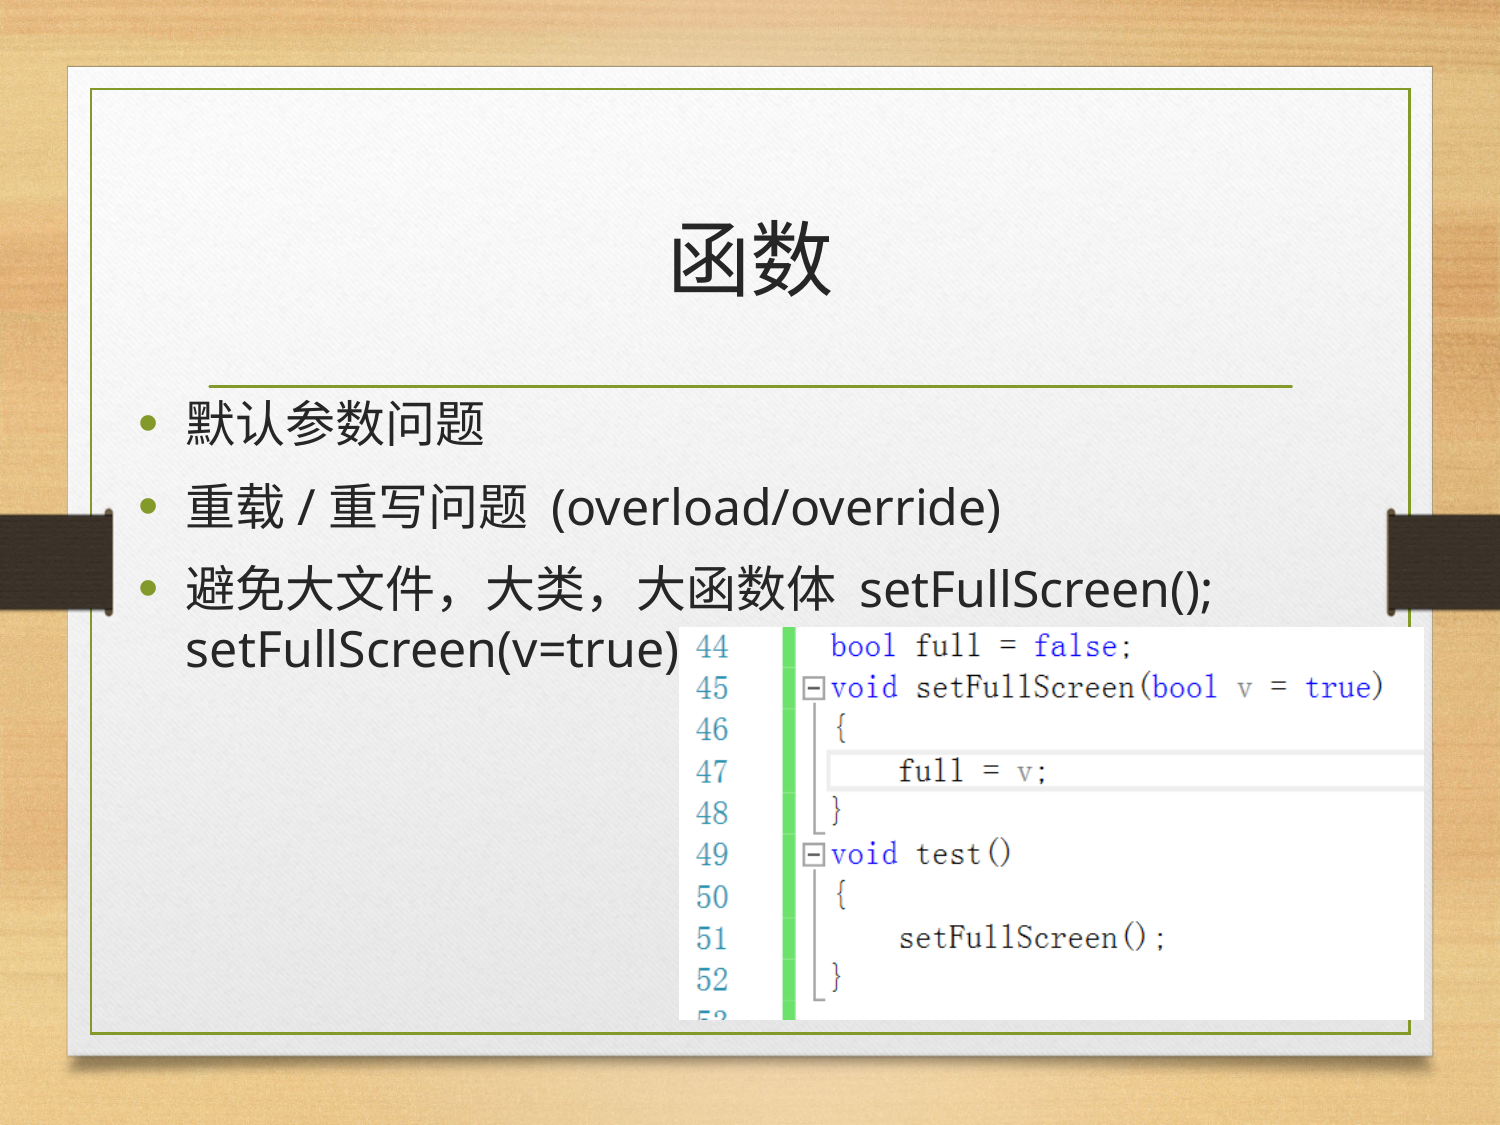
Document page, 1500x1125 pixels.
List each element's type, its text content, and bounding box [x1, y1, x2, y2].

title 函数 [192, 150, 1309, 364]
picture [0, 0, 1500, 1125]
list 默认参数问题 重载/重写问题 (overload/override) 避免大文件，大类，大函数体 setFullScreen(); setFullScreen(v=true); [123, 385, 1447, 1005]
